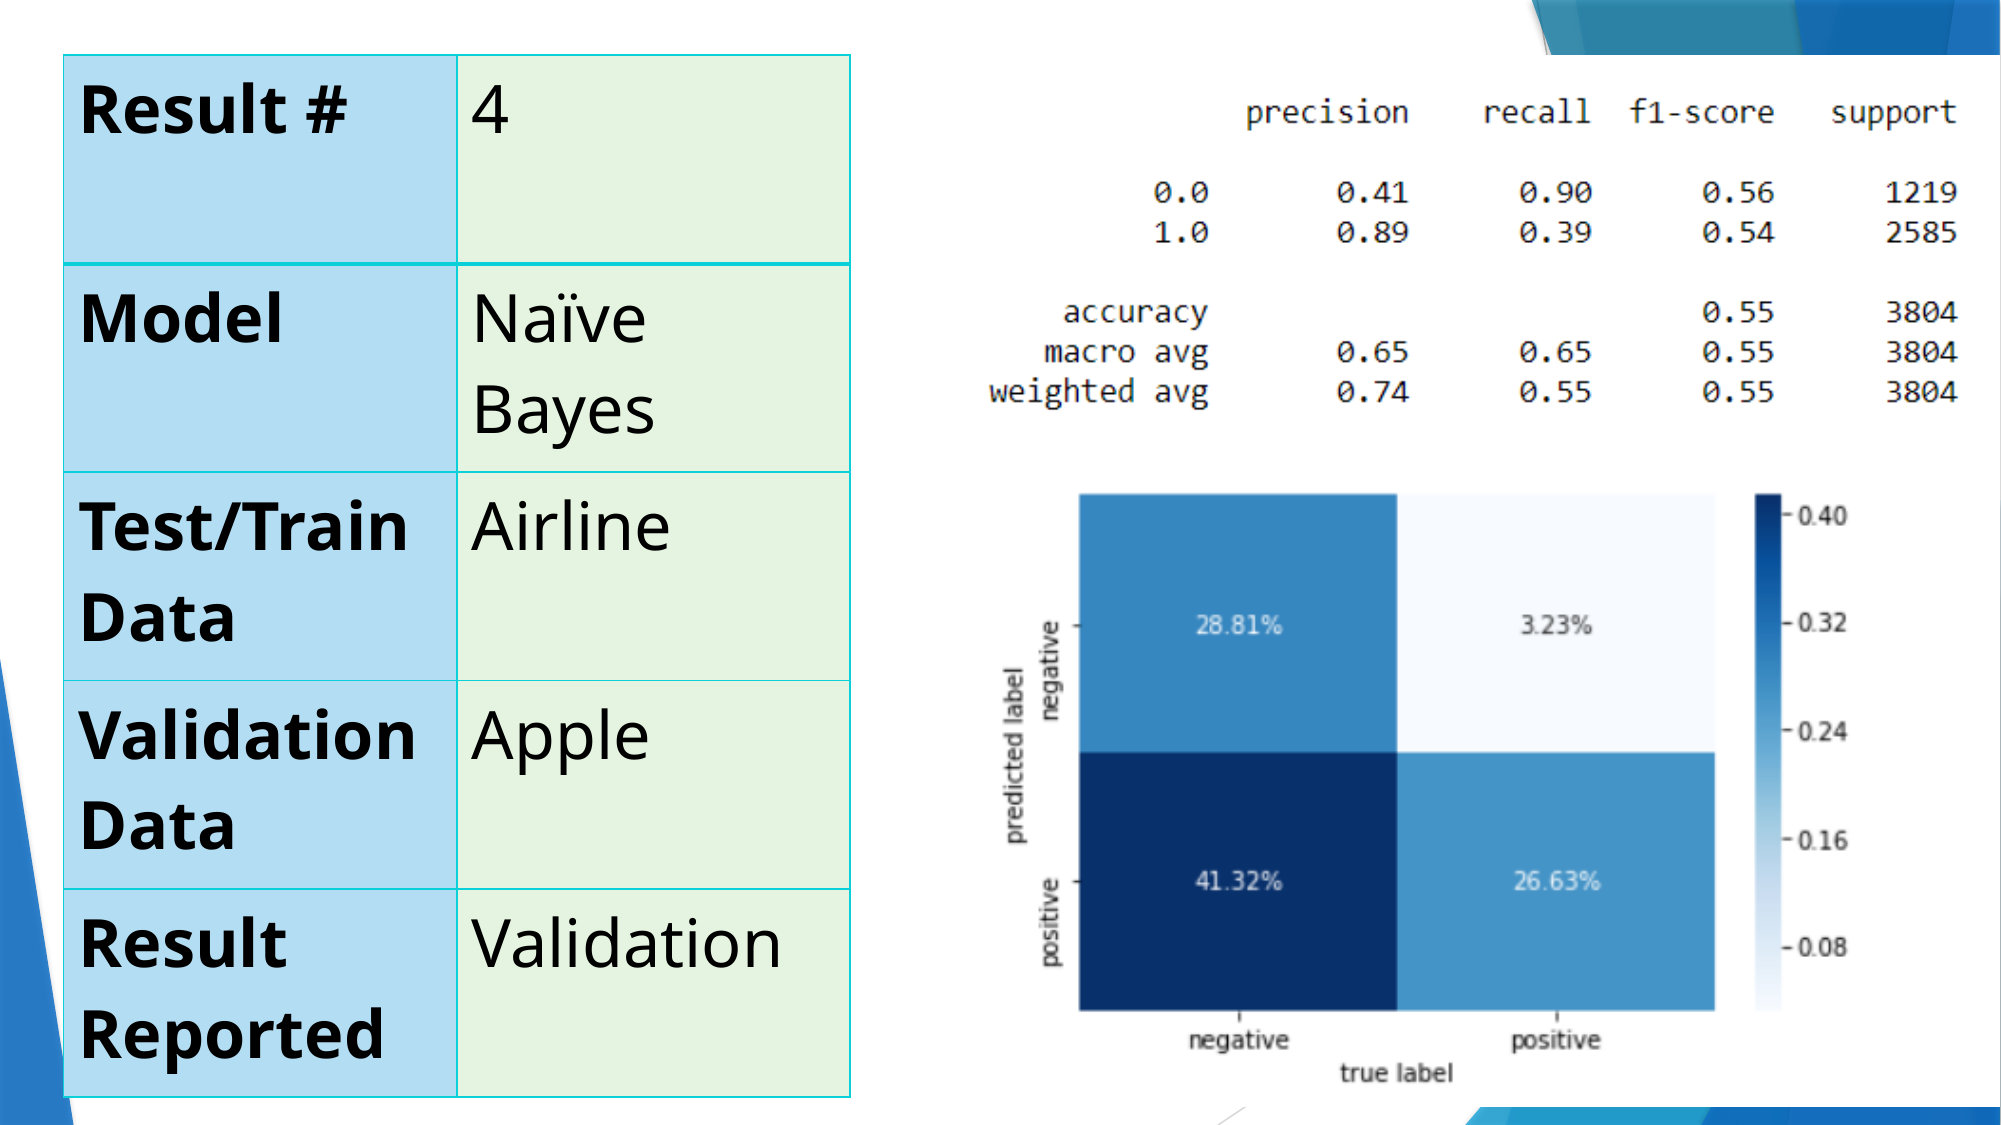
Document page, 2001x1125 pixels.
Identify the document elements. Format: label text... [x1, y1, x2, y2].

table_cell Model [64, 266, 456, 471]
picture [888, 54, 2000, 1108]
table_cell Test/Train Data [64, 473, 456, 680]
table_cell Result Reported [64, 890, 456, 1096]
table_cell Airline [458, 473, 849, 680]
table_cell Naïve Bayes [458, 266, 849, 471]
table_cell Validation [458, 890, 849, 1096]
table_cell Apple [458, 681, 849, 888]
table_header 4 [458, 56, 849, 262]
table_header Result # [64, 56, 456, 262]
table_cell Validation Data [64, 681, 456, 888]
